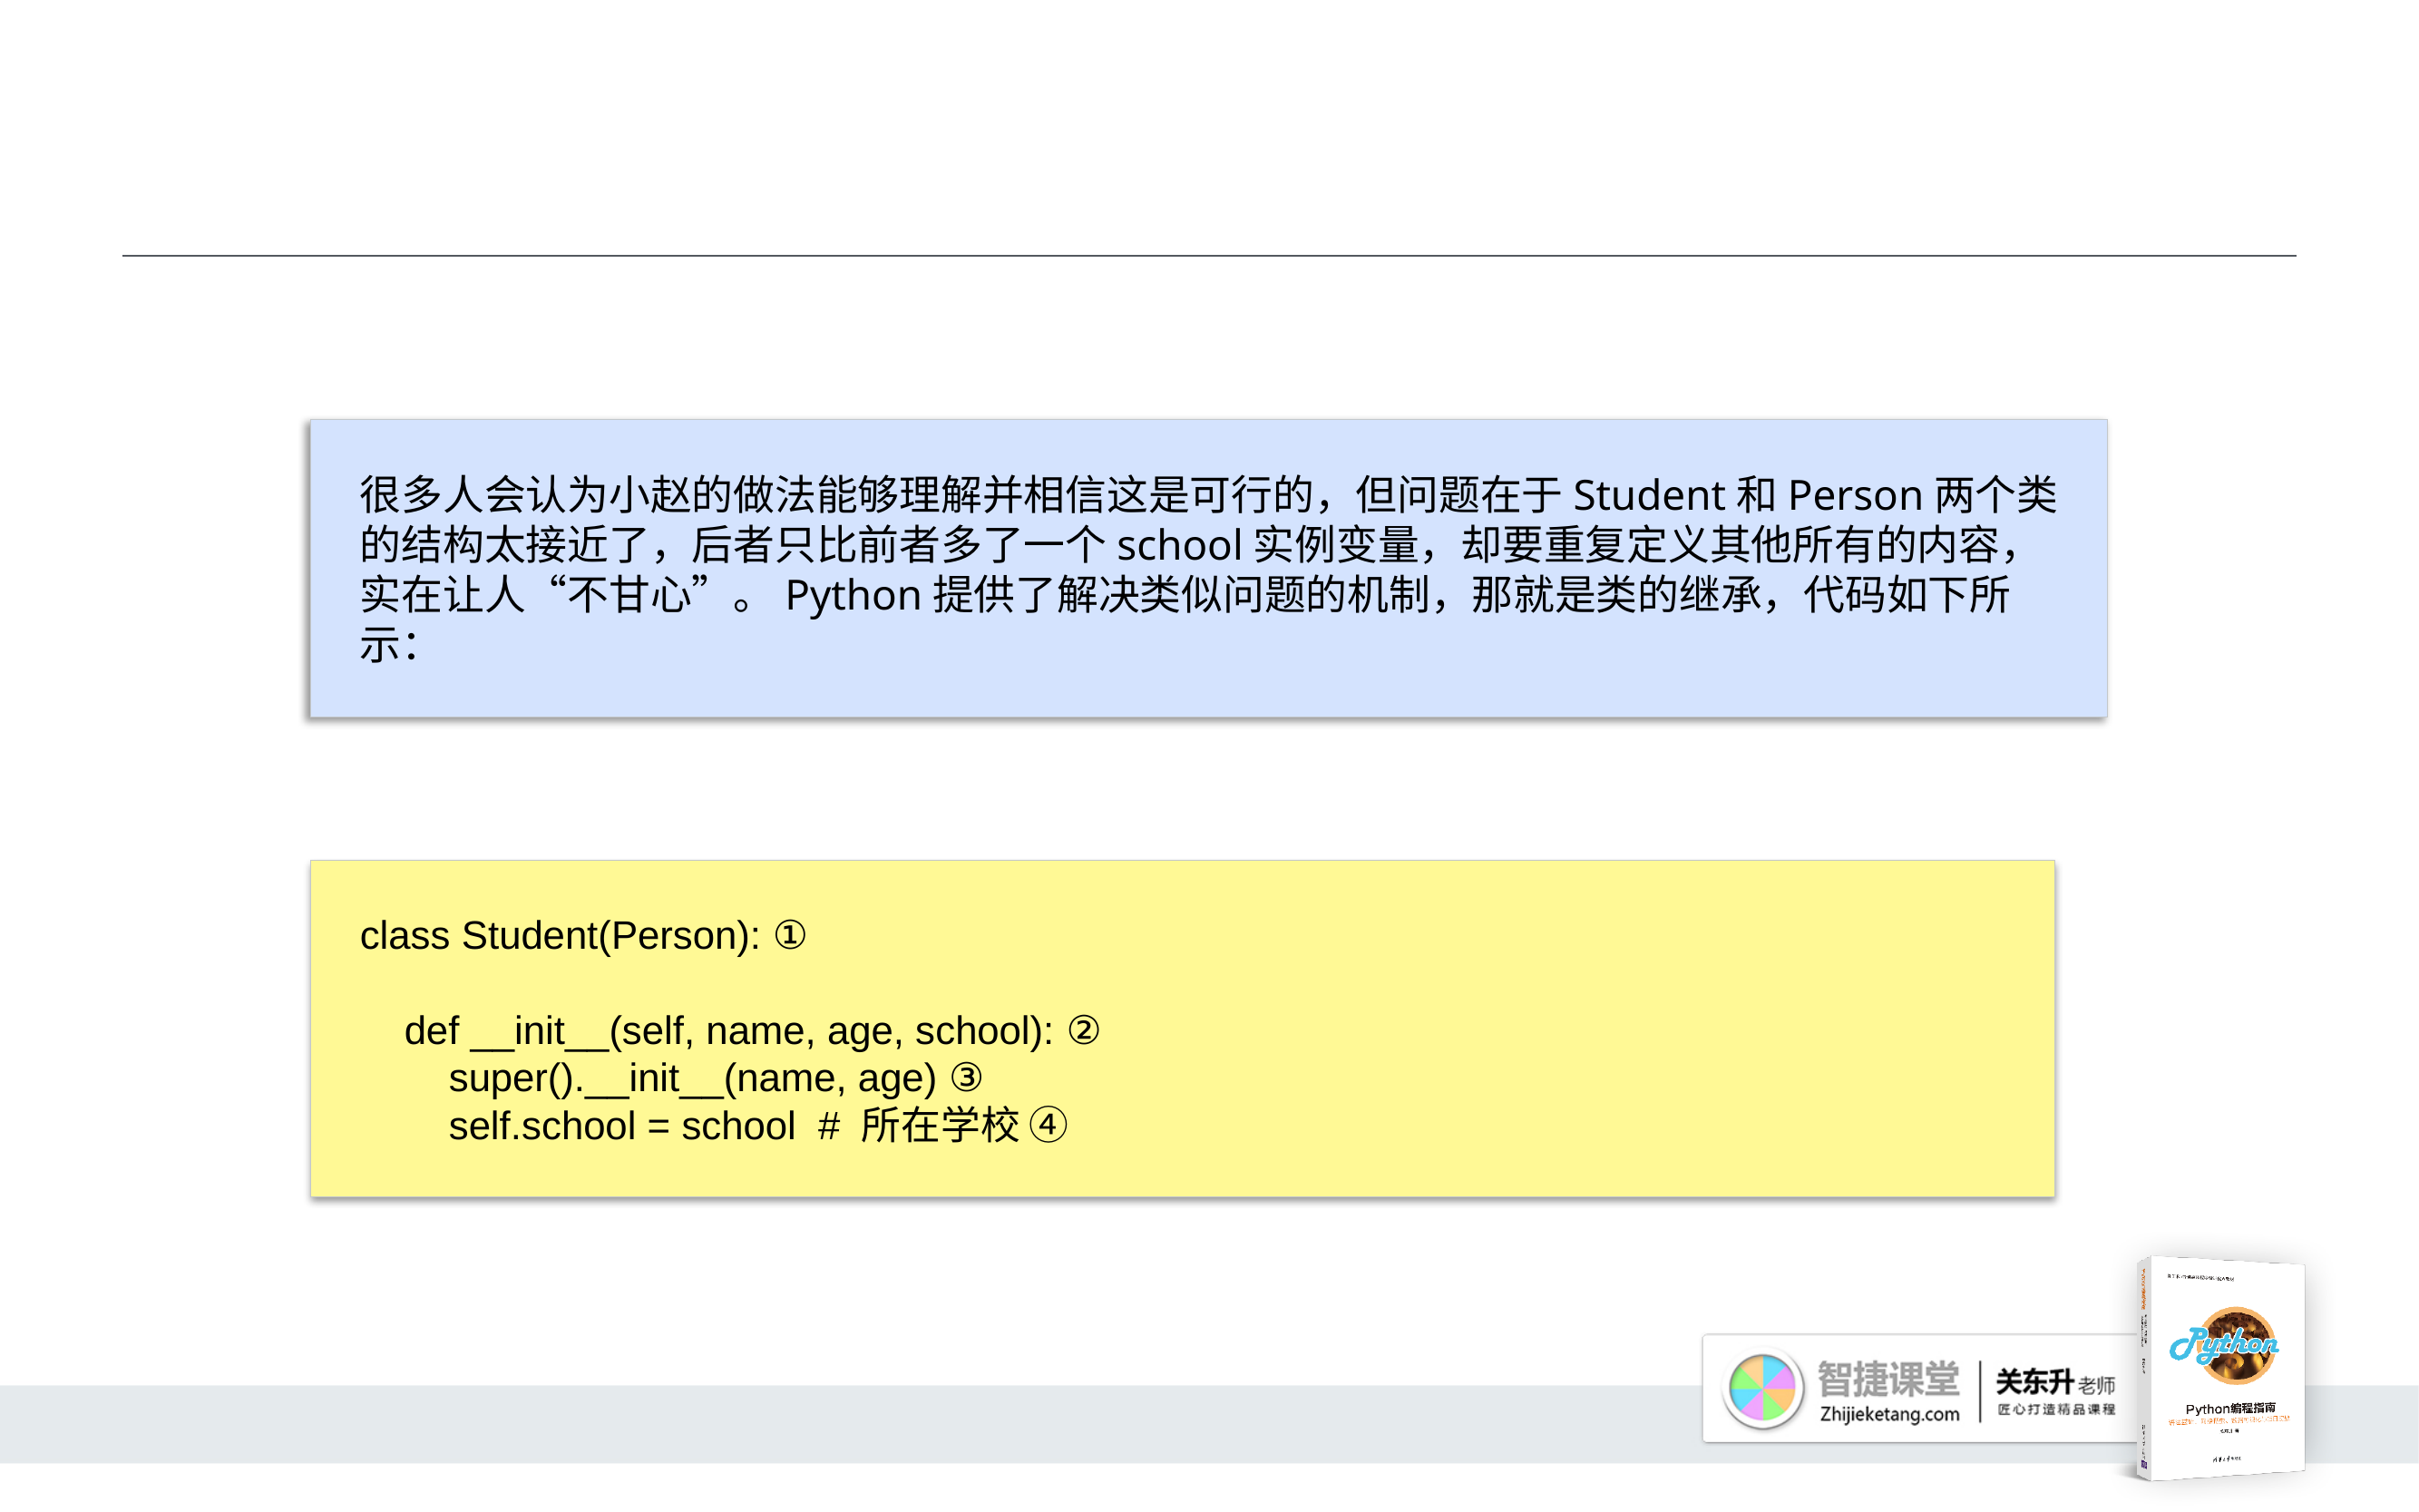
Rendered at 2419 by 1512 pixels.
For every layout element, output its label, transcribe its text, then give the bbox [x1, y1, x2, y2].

text_box 很多人会认为小赵的做法能够理解并相信这是可行的，但问题在于Student和Person两个类的结构太接近了，后者只比前者多了一个school实例变量，却要重复定义其他所有的内容，实在让人“不甘心”。Python提供了解决类似问题的机制，那就是类的继承，代码如下所示： [310, 419, 2108, 717]
picture [0, 0, 2419, 1512]
text_box class Student(Person): ① def __init__(self, name, age, school): ② super().__init__(name, age) ③ self.school = school # 所在学校 ④ [310, 860, 2055, 1196]
